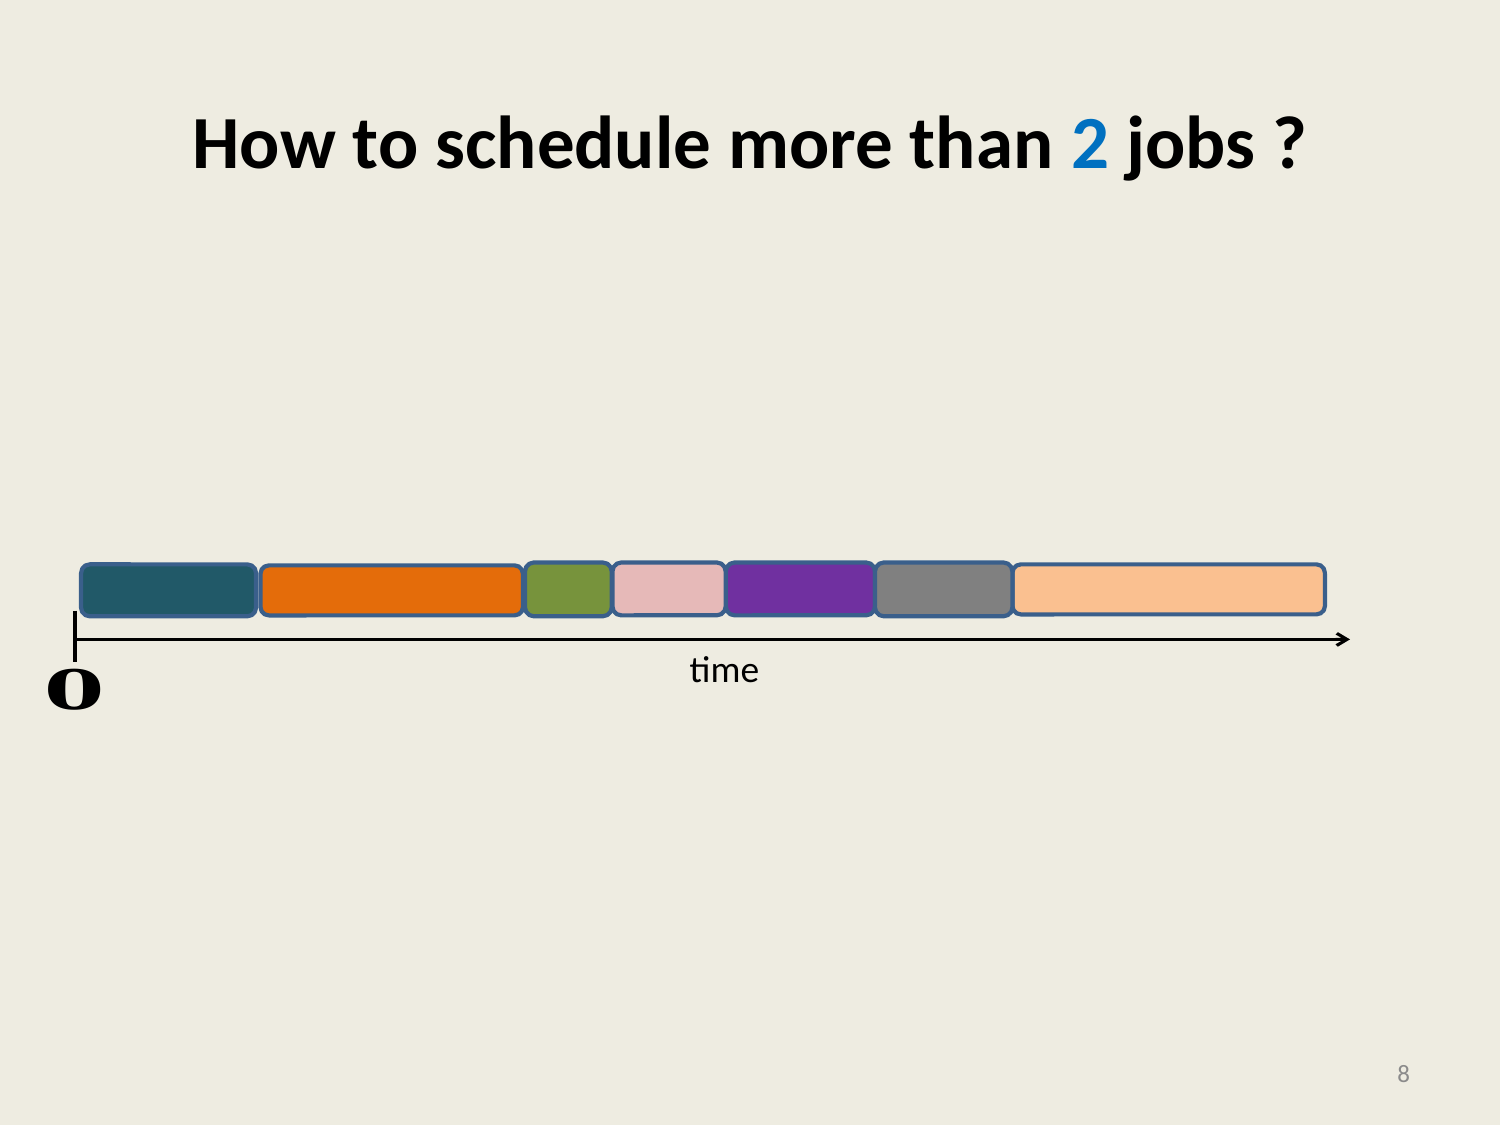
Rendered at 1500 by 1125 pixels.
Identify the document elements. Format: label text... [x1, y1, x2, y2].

title How to schedule more than 2 jobs ? [75, 45, 1425, 233]
slide_number 8 [1074, 1042, 1425, 1103]
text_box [43, 610, 1351, 723]
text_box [80, 562, 1326, 608]
